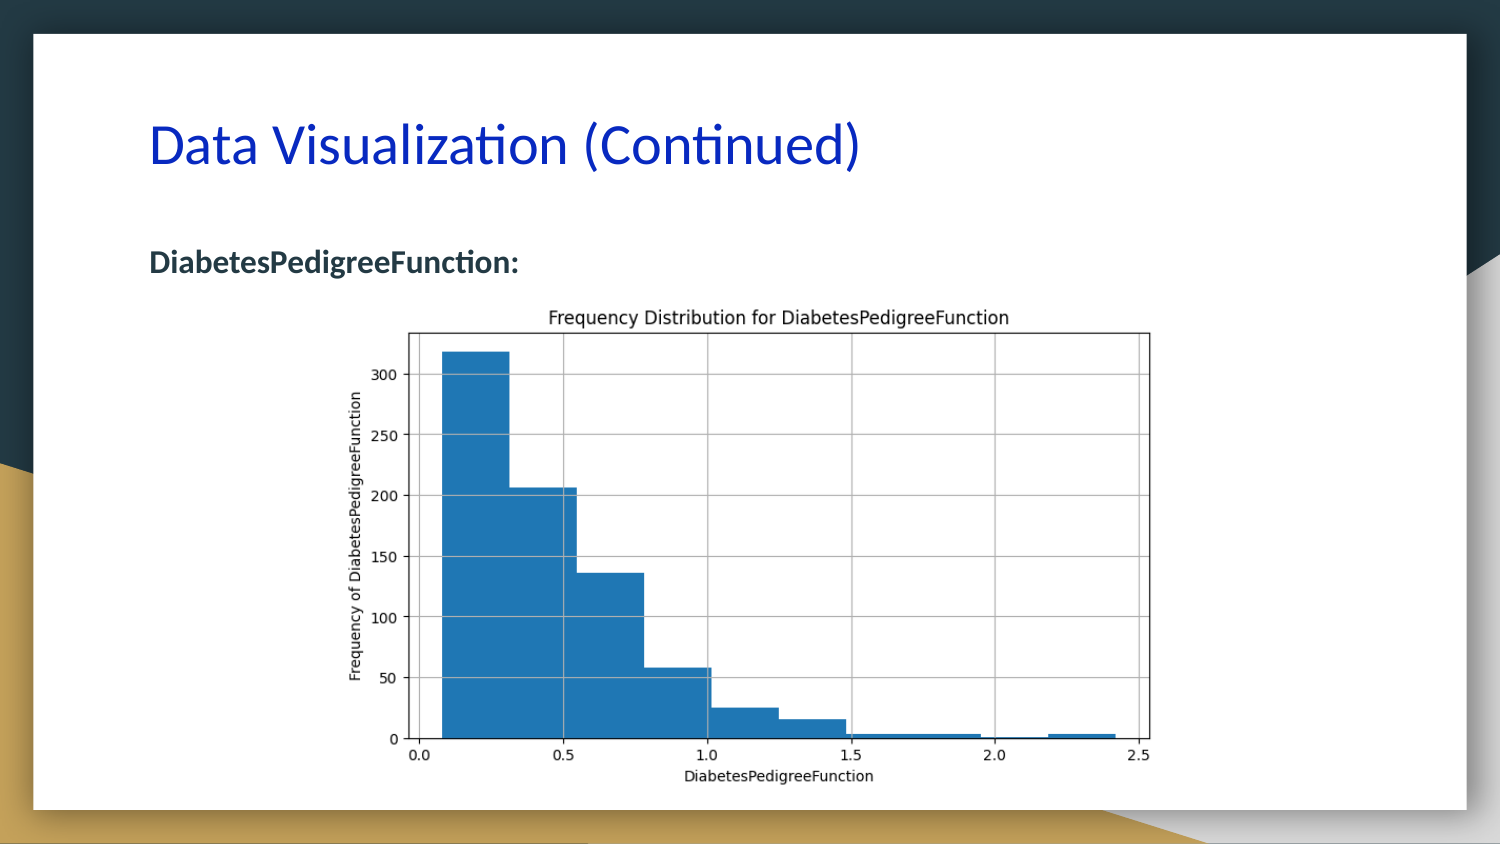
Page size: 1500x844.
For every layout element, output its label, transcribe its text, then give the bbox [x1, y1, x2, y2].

title Data Visualization (Continued) [134, 91, 1332, 193]
picture [339, 298, 1226, 794]
list DiabetesPedigreeFunction: [134, 219, 1391, 794]
